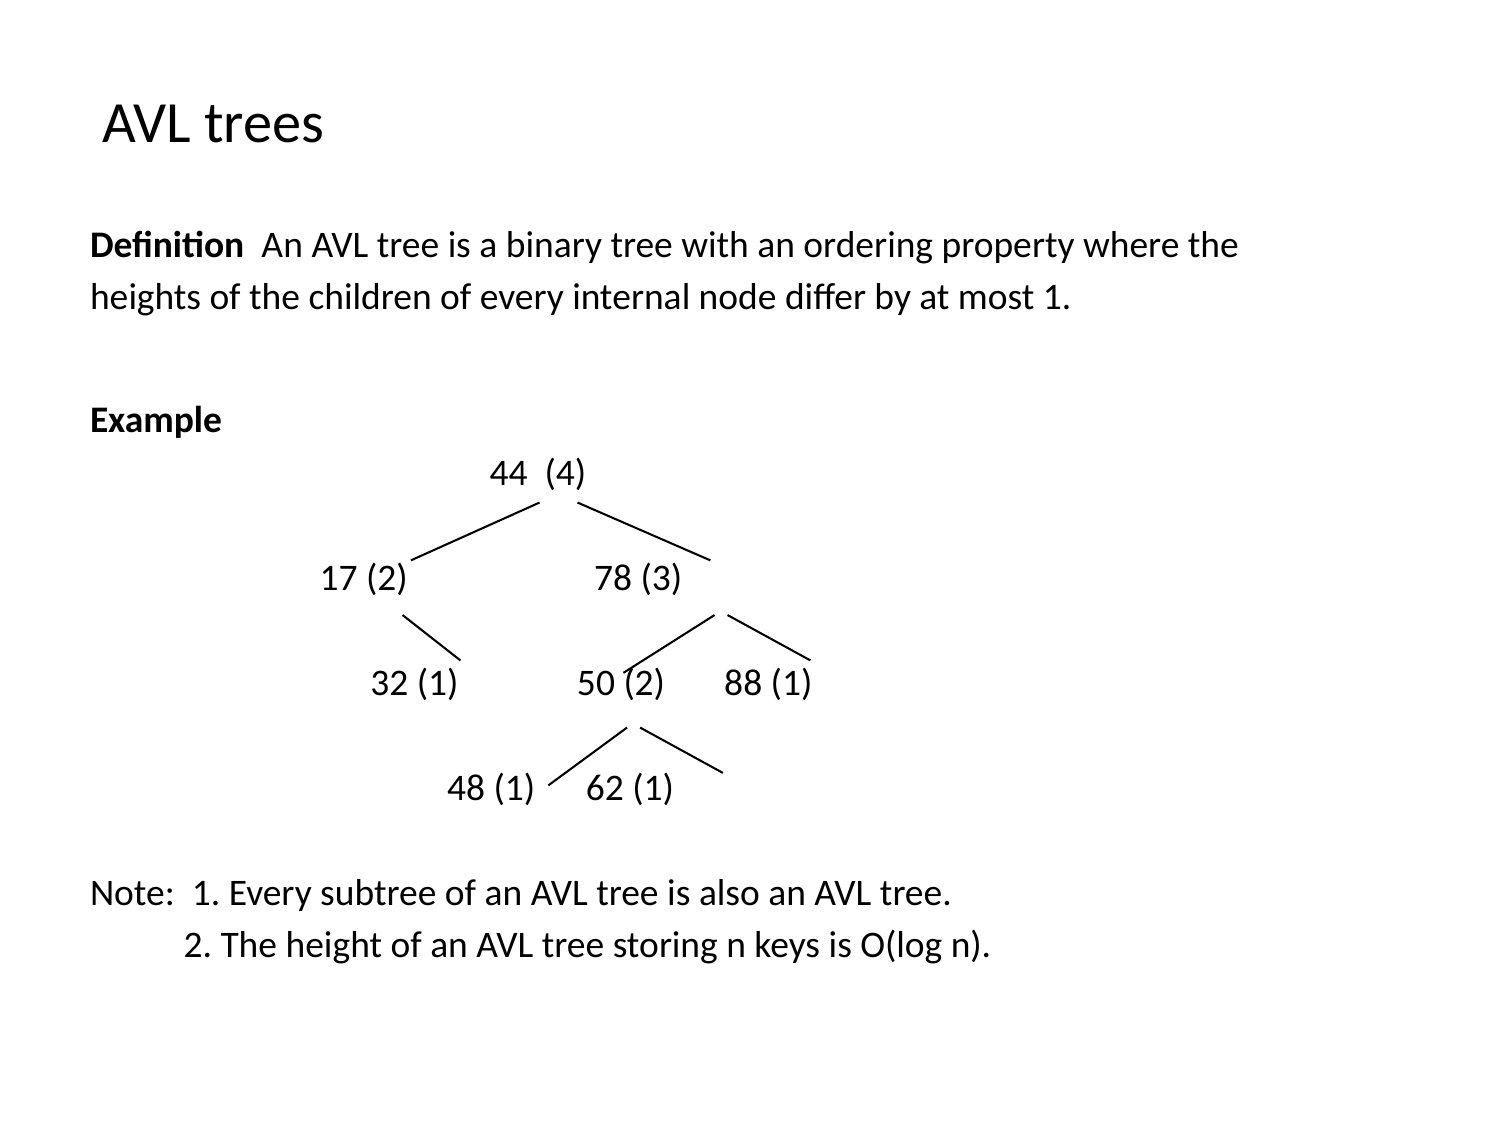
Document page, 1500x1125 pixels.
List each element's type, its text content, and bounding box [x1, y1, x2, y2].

list Definition An AVL tree is a binary tree with an ordering property where the heights of the children of every internal node differ by at most 1. Example 44 (4) 17 (2) 78 (3) 32 (1) 50 (2) 88 (1) 48 (1) 62 (1) Note: 1. Every subtree of an AVL tree is also an AVL tree. 2. The height of an AVL tree storing n keys is O(log n). [75, 212, 1475, 1025]
title AVL trees [87, 50, 1363, 188]
